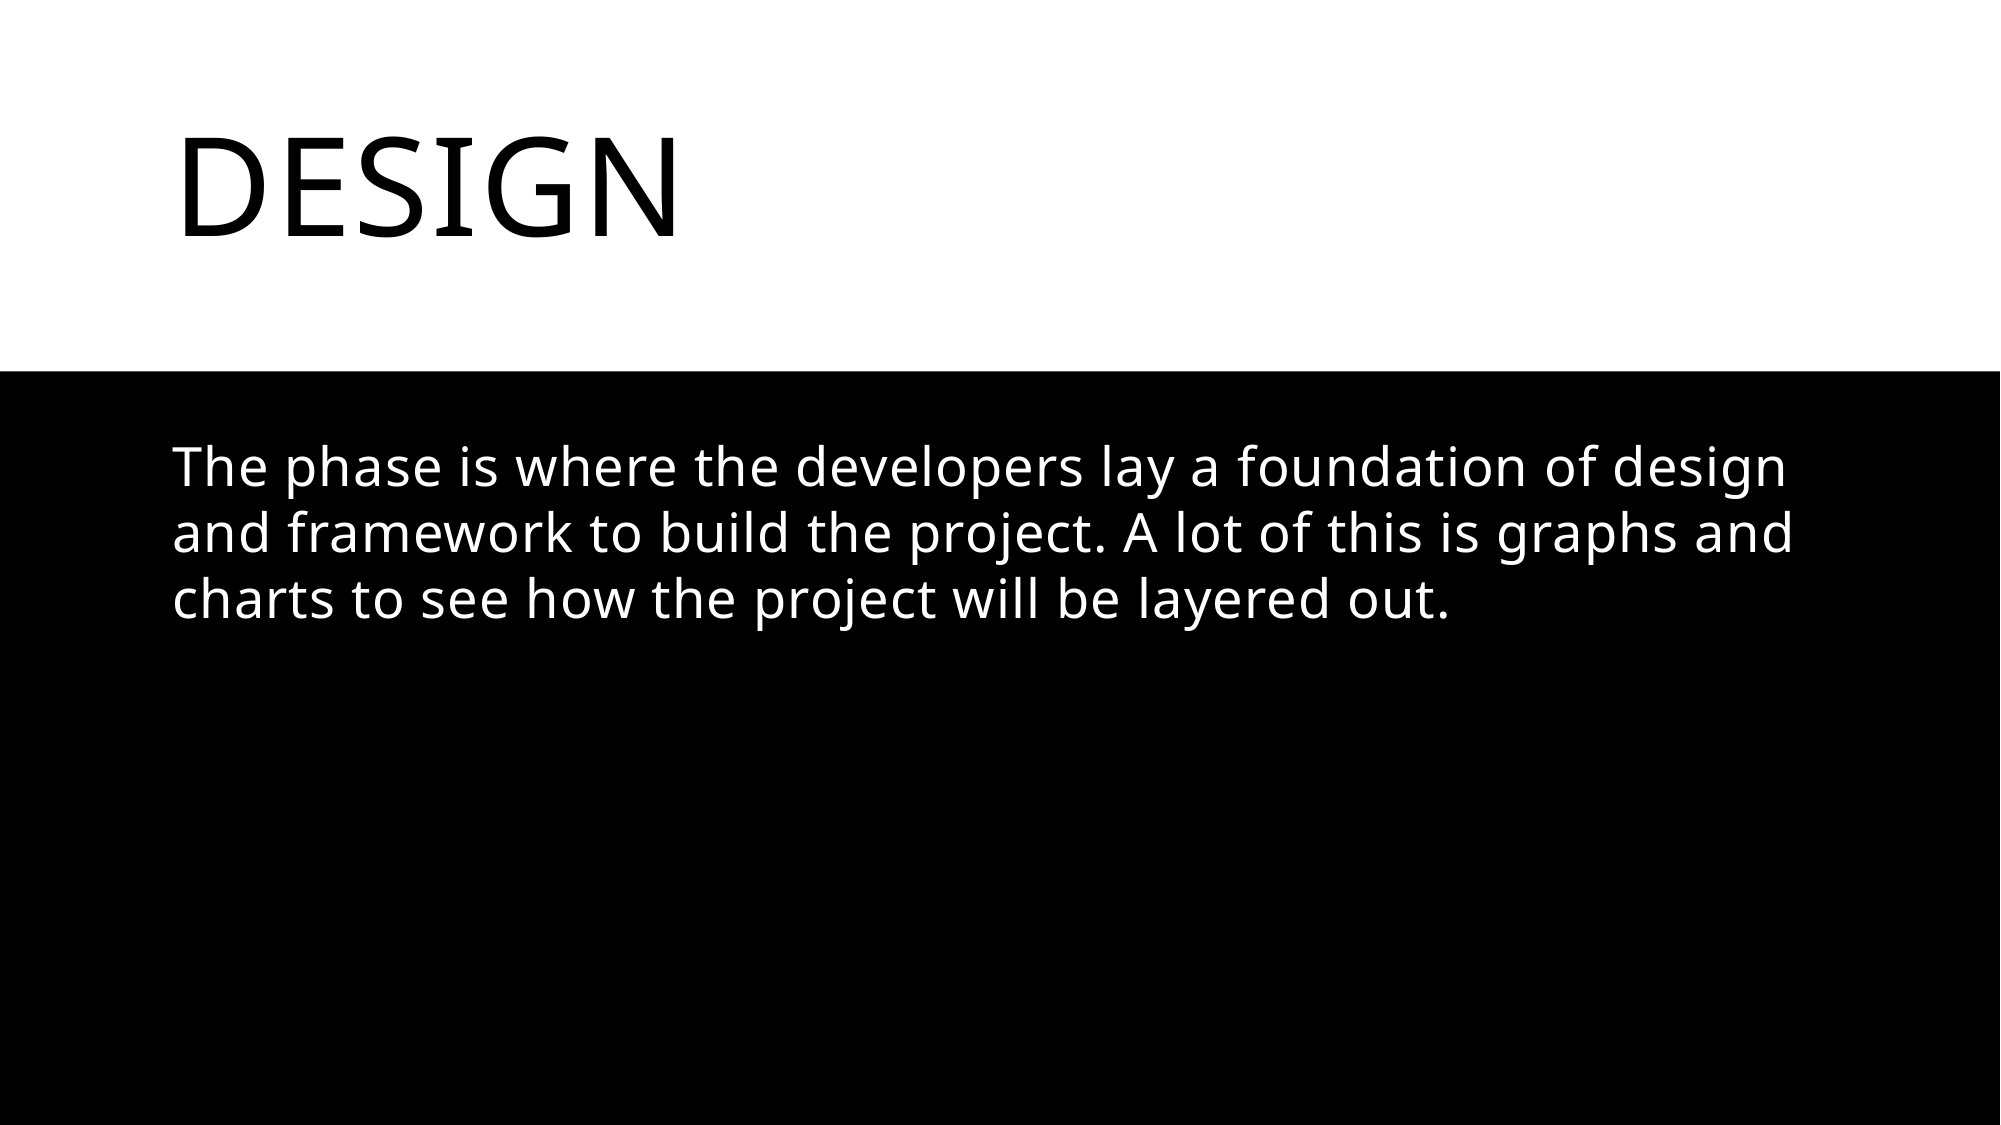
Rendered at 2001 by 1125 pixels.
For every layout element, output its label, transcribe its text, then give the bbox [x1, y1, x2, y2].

list The phase is where the developers lay a foundation of design and framework to build the project. A lot of this is graphs and charts to see how the project will be layered out. [157, 424, 1842, 1014]
title Design [157, 52, 1842, 332]
text_box [0, 0, 2000, 372]
text_box [0, 372, 2000, 1125]
